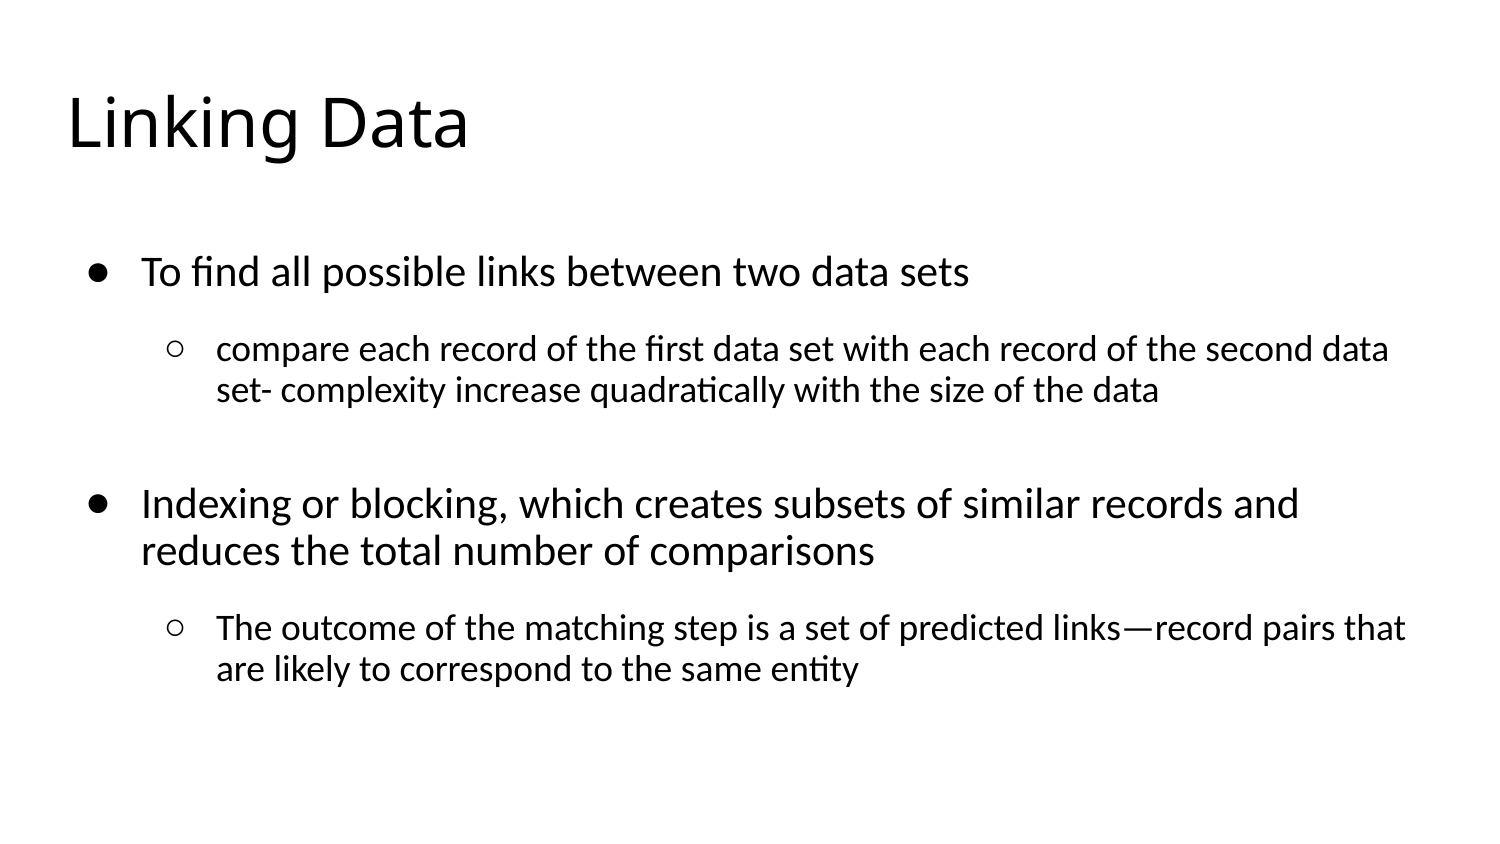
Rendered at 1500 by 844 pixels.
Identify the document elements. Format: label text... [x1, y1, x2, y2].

list To ﬁnd all possible links between two data sets compare each record of the ﬁrst data set with each record of the second data set- complexity increase quadratically with the size of the data Indexing or blocking, which creates subsets of similar records and reduces the total number of comparisons The outcome of the matching step is a set of predicted links—record pairs that are likely to correspond to the same entity [51, 189, 1449, 750]
title Linking Data [51, 72, 1449, 167]
